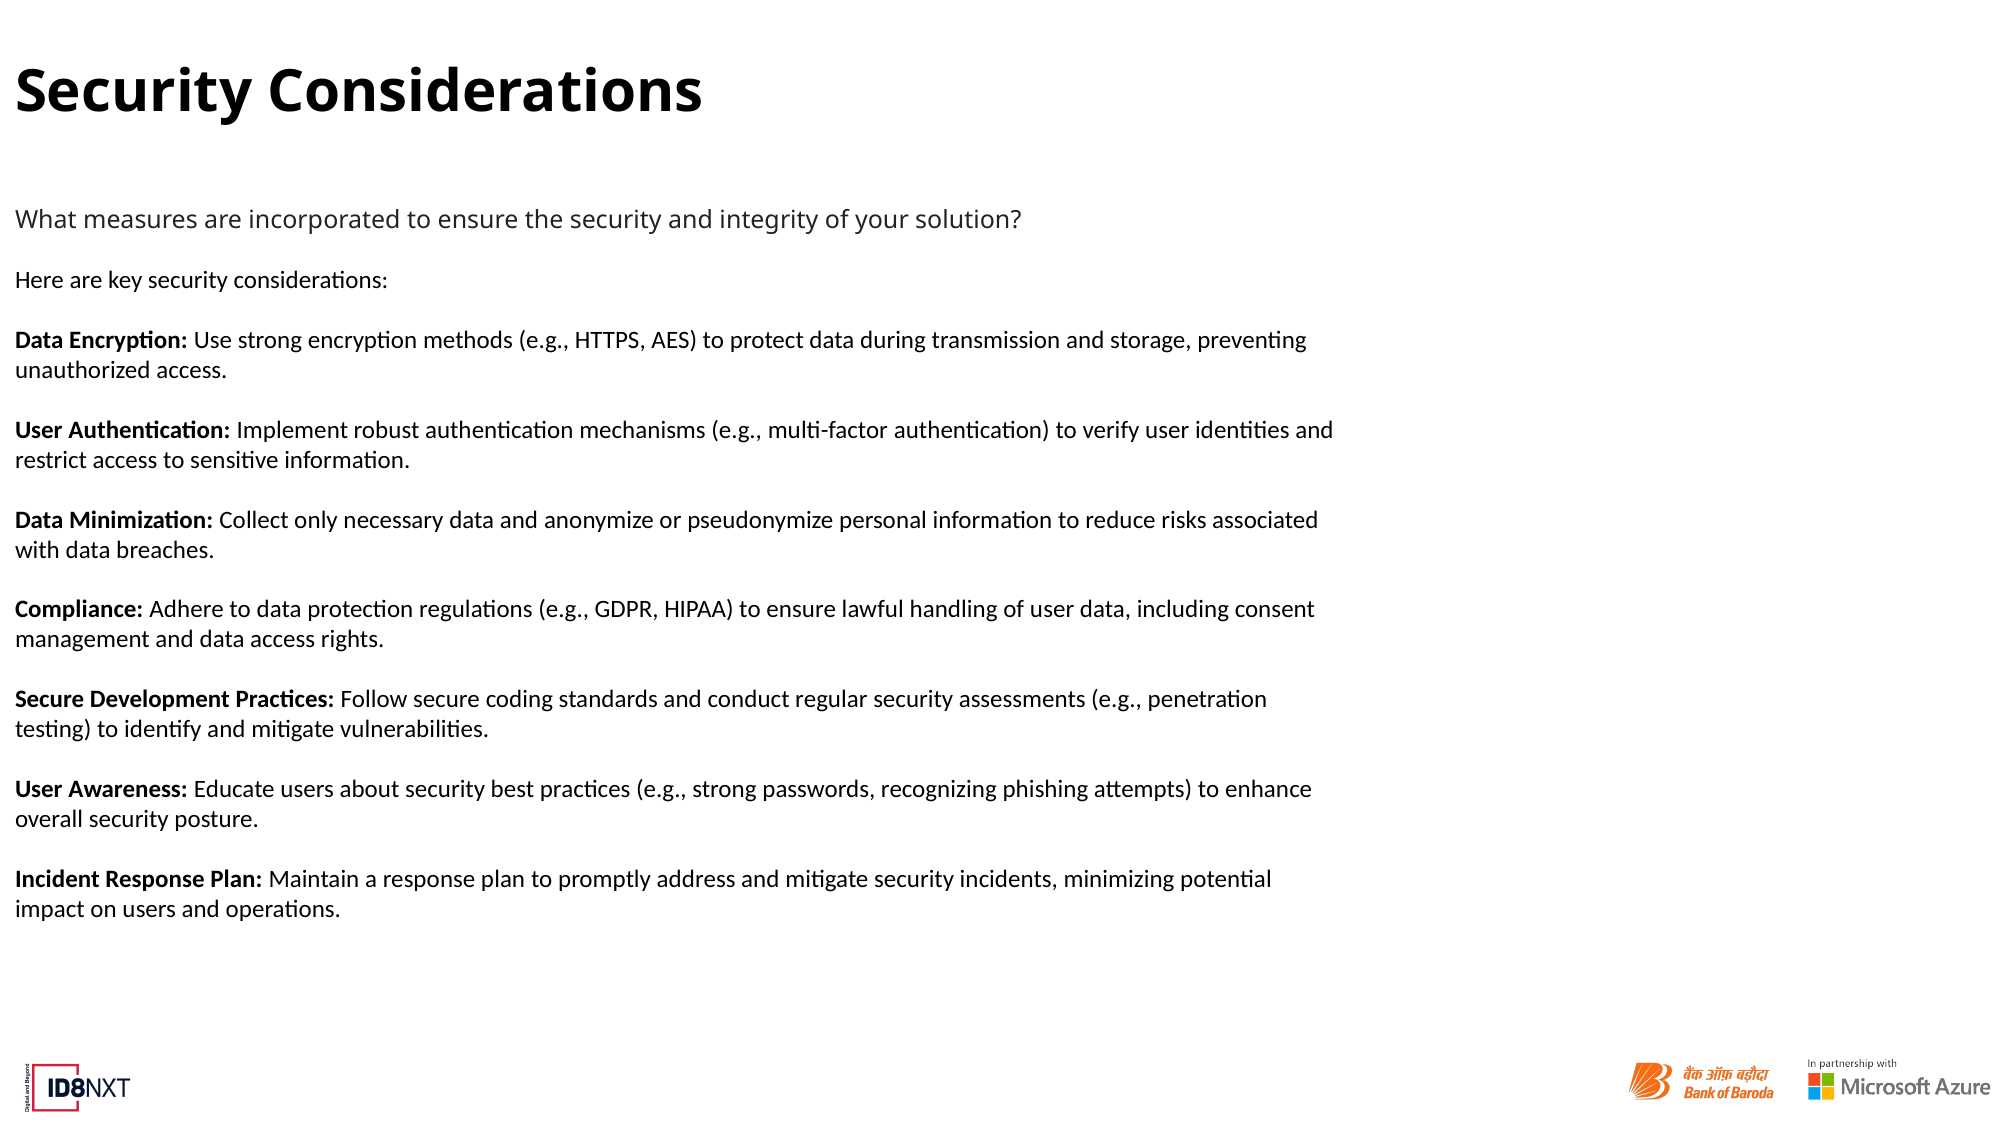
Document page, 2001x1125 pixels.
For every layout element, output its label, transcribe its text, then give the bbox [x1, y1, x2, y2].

title Security Considerations [0, 37, 1440, 133]
picture [1806, 1057, 1992, 1102]
picture [17, 1052, 138, 1123]
picture [1628, 1041, 1776, 1125]
text_box What measures are incorporated to ensure the security and integrity of your solution? Here are key security considerations: Data Encryption: Use strong encryption methods (e.g., HTTPS, AES) to protect data during transmission and storage, preventing unauthorized access. User Authentication: Implement robust authentication mechanisms (e.g., multi-factor authentication) to verify user identities and restrict access to sensitive information. Data Minimization: Collect only necessary data and anonymize or pseudonymize personal information to reduce risks associated with data breaches. Compliance: Adhere to data protection regulations (e.g., GDPR, HIPAA) to ensure lawful handling of user data, including consent management and data access rights. Secure Development Practices: Follow secure coding standards and conduct regular security assessments (e.g., penetration testing) to identify and mitigate vulnerabilities. User Awareness: Educate users about security best practices (e.g., strong passwords, recognizing phishing attempts) to enhance overall security posture. Incident Response Plan: Maintain a response plan to promptly address and mitigate security incidents, minimizing potential impact on users and operations. [0, 188, 1352, 975]
